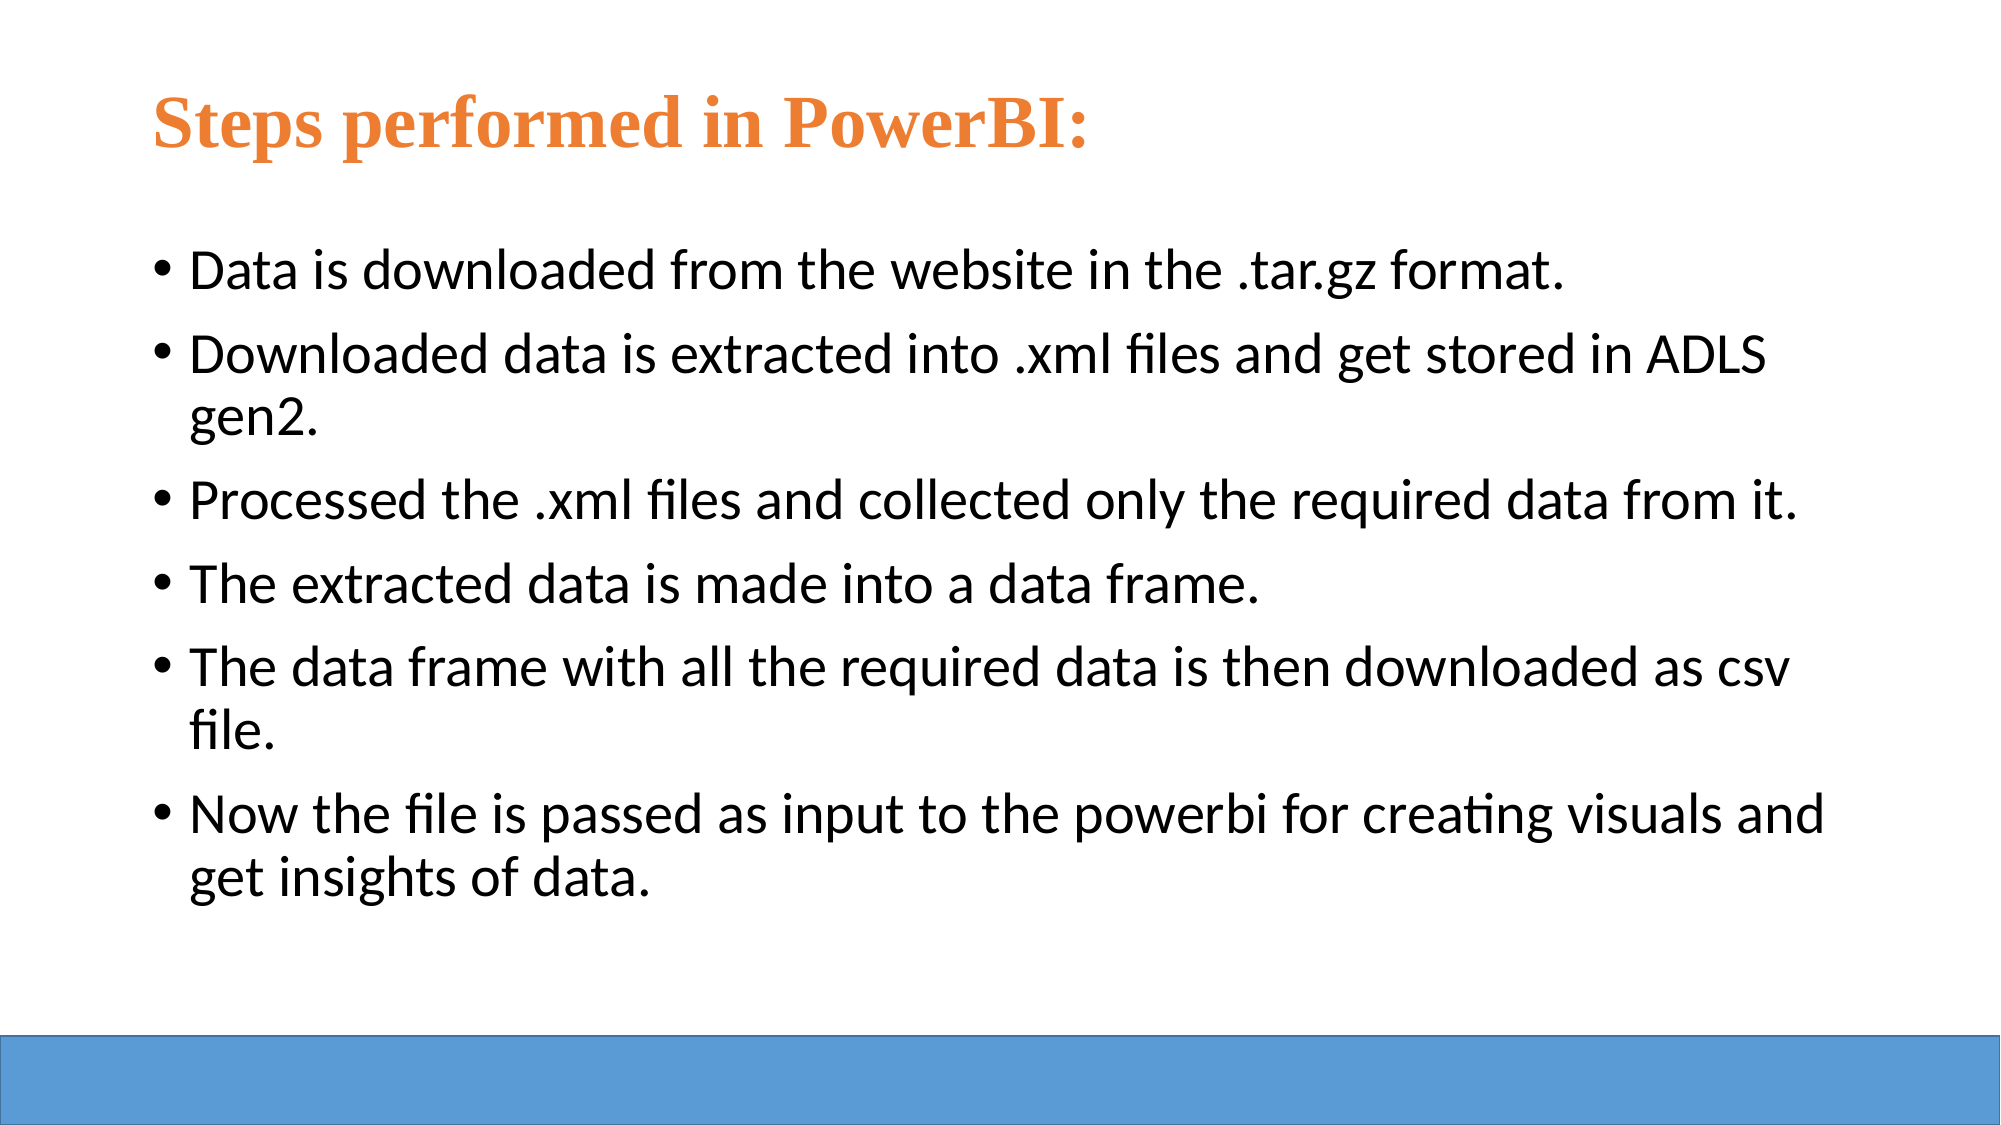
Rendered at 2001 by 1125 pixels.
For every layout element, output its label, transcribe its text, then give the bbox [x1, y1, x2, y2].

text_box Steps performed in PowerBI: [137, 14, 1863, 231]
list Data is downloaded from the website in the .tar.gz format. Downloaded data is extracted into .xml files and get stored in ADLS gen2. Processed the .xml files and collected only the required data from it. The extracted data is made into a data frame. The data frame with all the required data is then downloaded as csv file. Now the file is passed as input to the powerbi for creating visuals and get insights of data. [137, 231, 1863, 946]
text_box [0, 1035, 2000, 1125]
